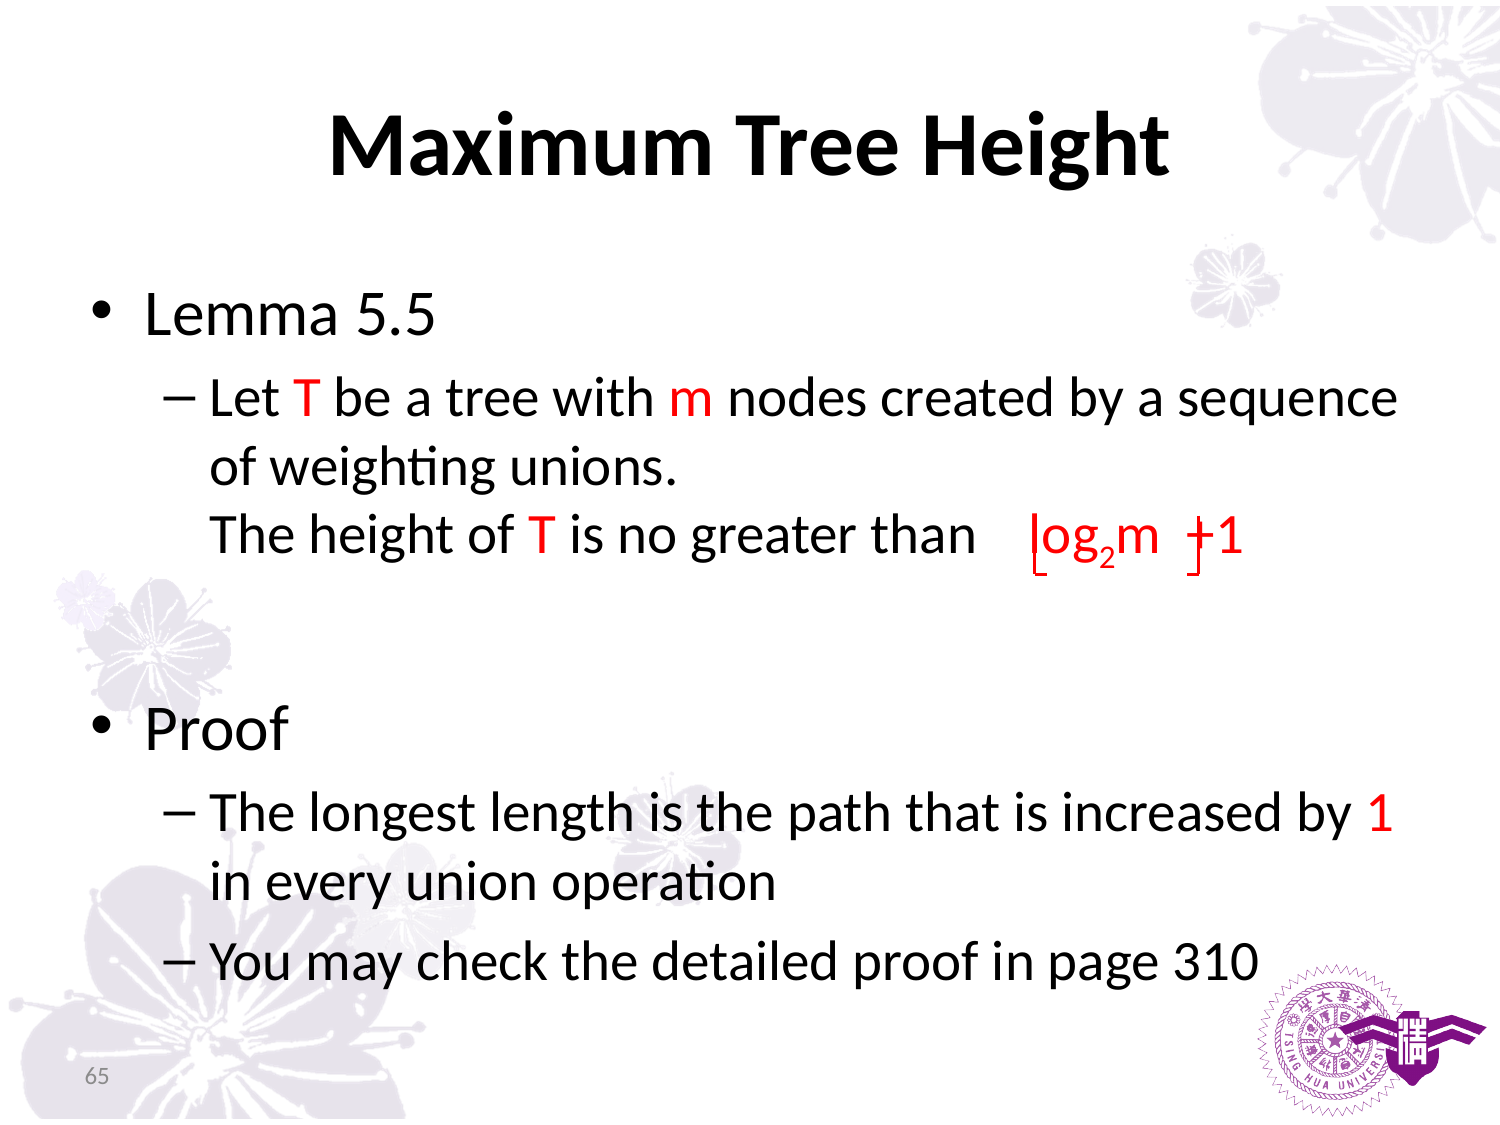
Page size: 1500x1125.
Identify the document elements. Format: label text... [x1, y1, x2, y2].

title Maximum Tree Height [75, 45, 1425, 233]
picture [0, 6, 1500, 1119]
list Lemma 5.5 Let T be a tree with m nodes created by a sequence of weighting unions. The height of T is no greater than log2m +1 Proof The longest length is the path that is increased by 1 in every union operation You may check the detailed proof in page 310 [75, 262, 1425, 1005]
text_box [1034, 515, 1200, 575]
slide_number 65 [0, 1044, 125, 1105]
